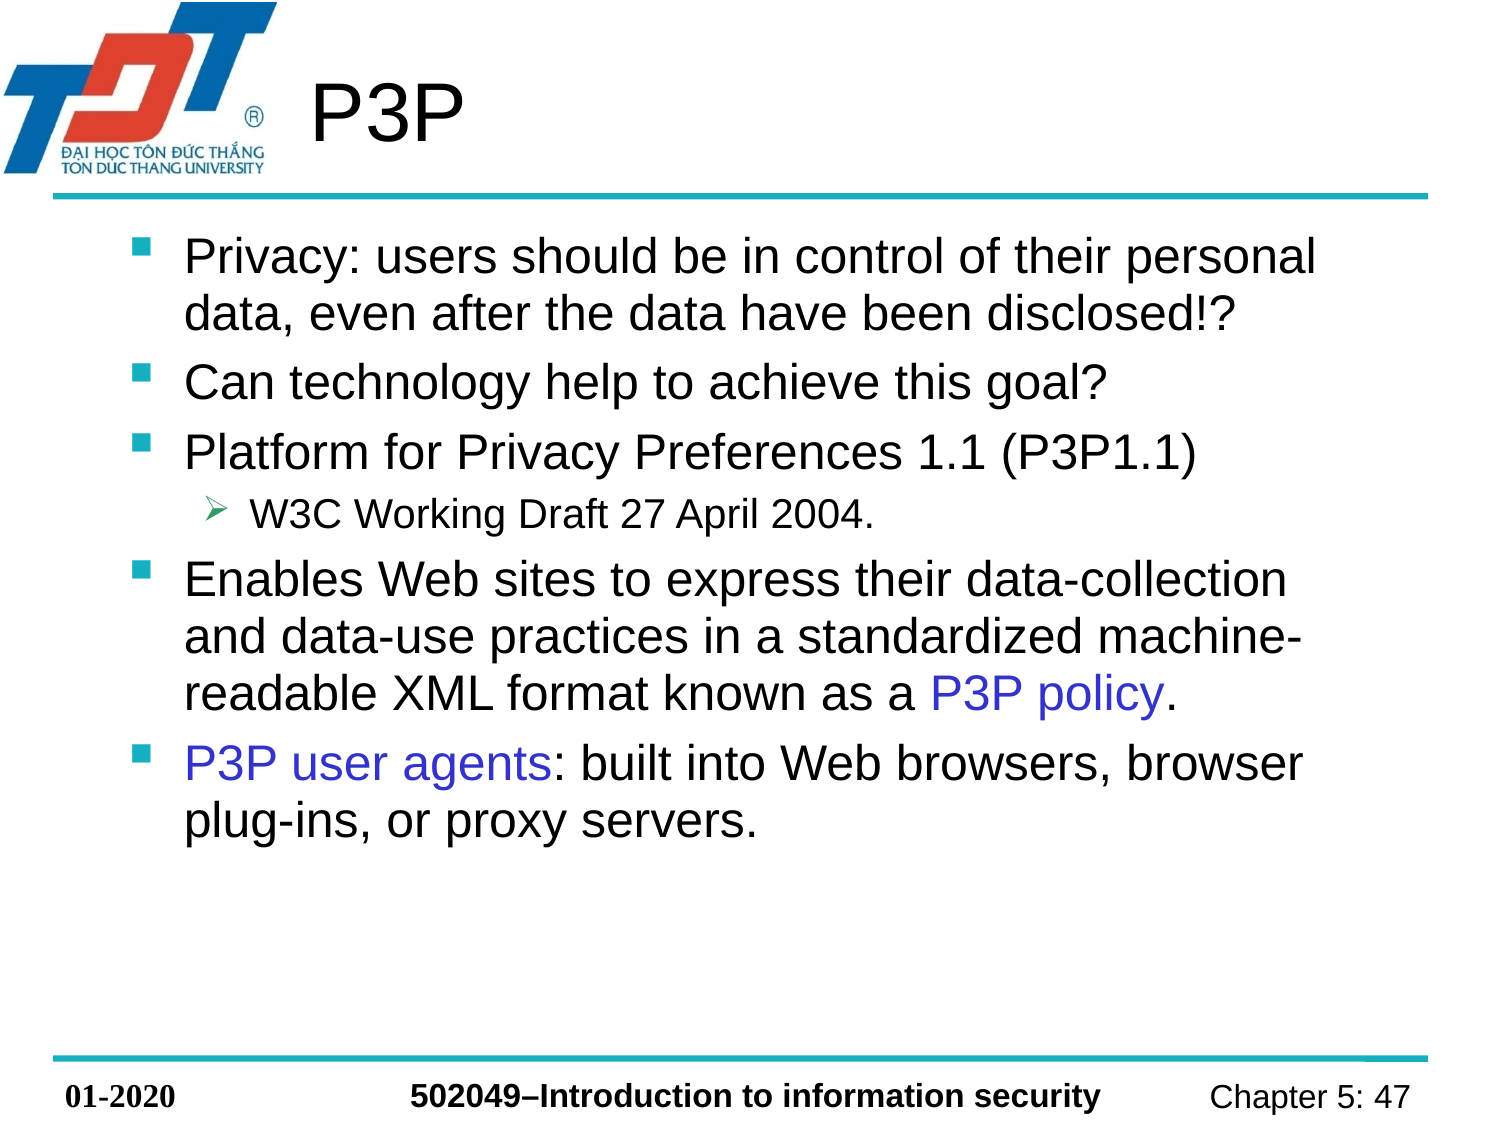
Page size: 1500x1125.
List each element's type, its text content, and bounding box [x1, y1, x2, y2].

title P3P [295, 42, 1500, 173]
picture [3, 2, 277, 174]
list Privacy: users should be in control of their personal data, even after the data have been disclosed!? Can technology help to achieve this goal? Platform for Privacy Preferences 1.1 (P3P1.1) W3C Working Draft 27 April 2004. Enables Web sites to express their data-collection and data-use practices in a standardized machine-readable XML format known as a P3P policy. P3P user agents: built into Web browsers, browser plug-ins, or proxy servers. [112, 220, 1388, 1035]
